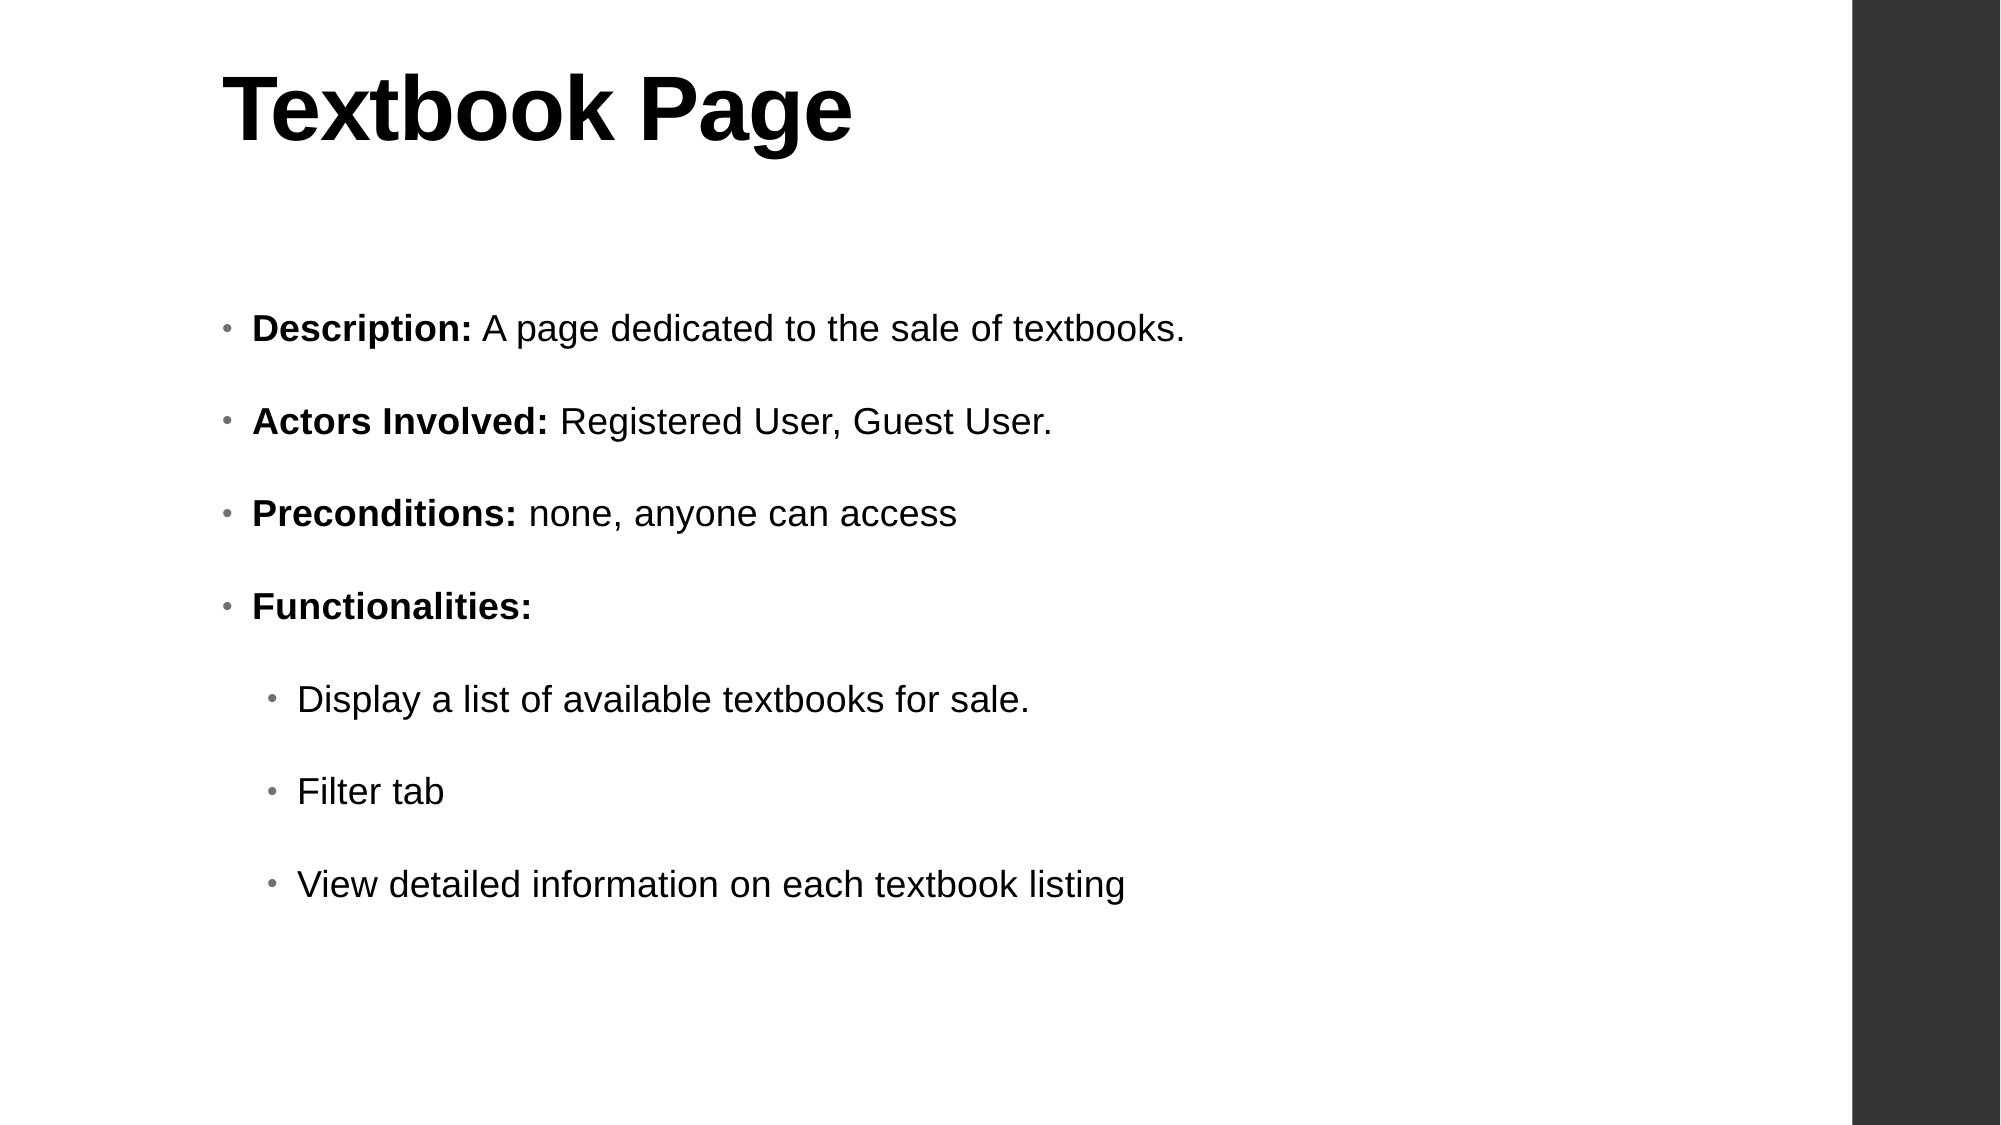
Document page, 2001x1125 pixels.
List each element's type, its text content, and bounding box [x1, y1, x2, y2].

list Description: A page dedicated to the sale of textbooks. Actors Involved: Registered User, Guest User. Preconditions: none, anyone can access Functionalities: Display a list of available textbooks for sale. Filter tab View detailed information on each textbook listing [206, 299, 1617, 1014]
title Textbook Page [206, 60, 1797, 278]
